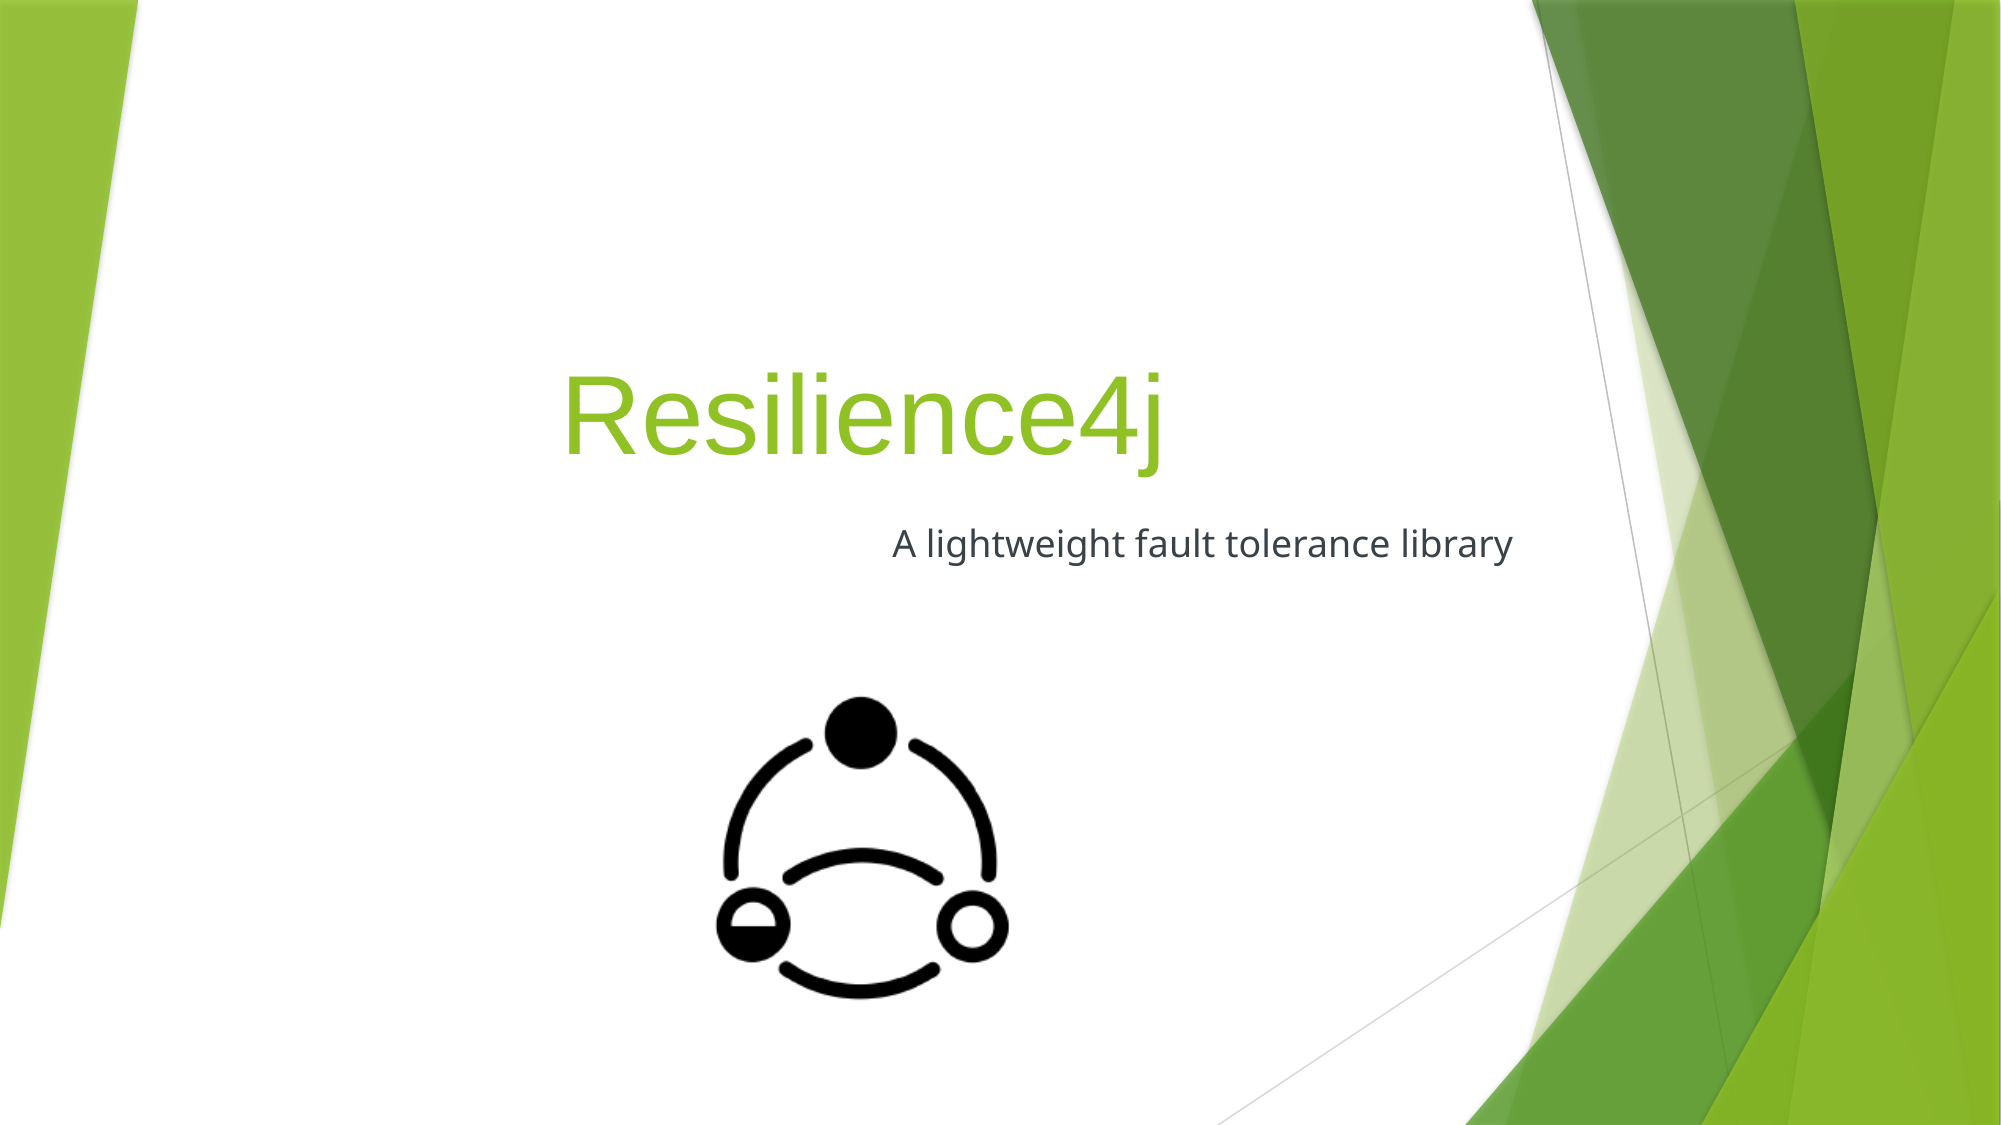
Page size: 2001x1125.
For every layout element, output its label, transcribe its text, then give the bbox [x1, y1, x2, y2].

title Resilience4j [226, 214, 1501, 485]
picture [706, 691, 1020, 1005]
subtitle A lightweight fault tolerance library [254, 512, 1529, 692]
